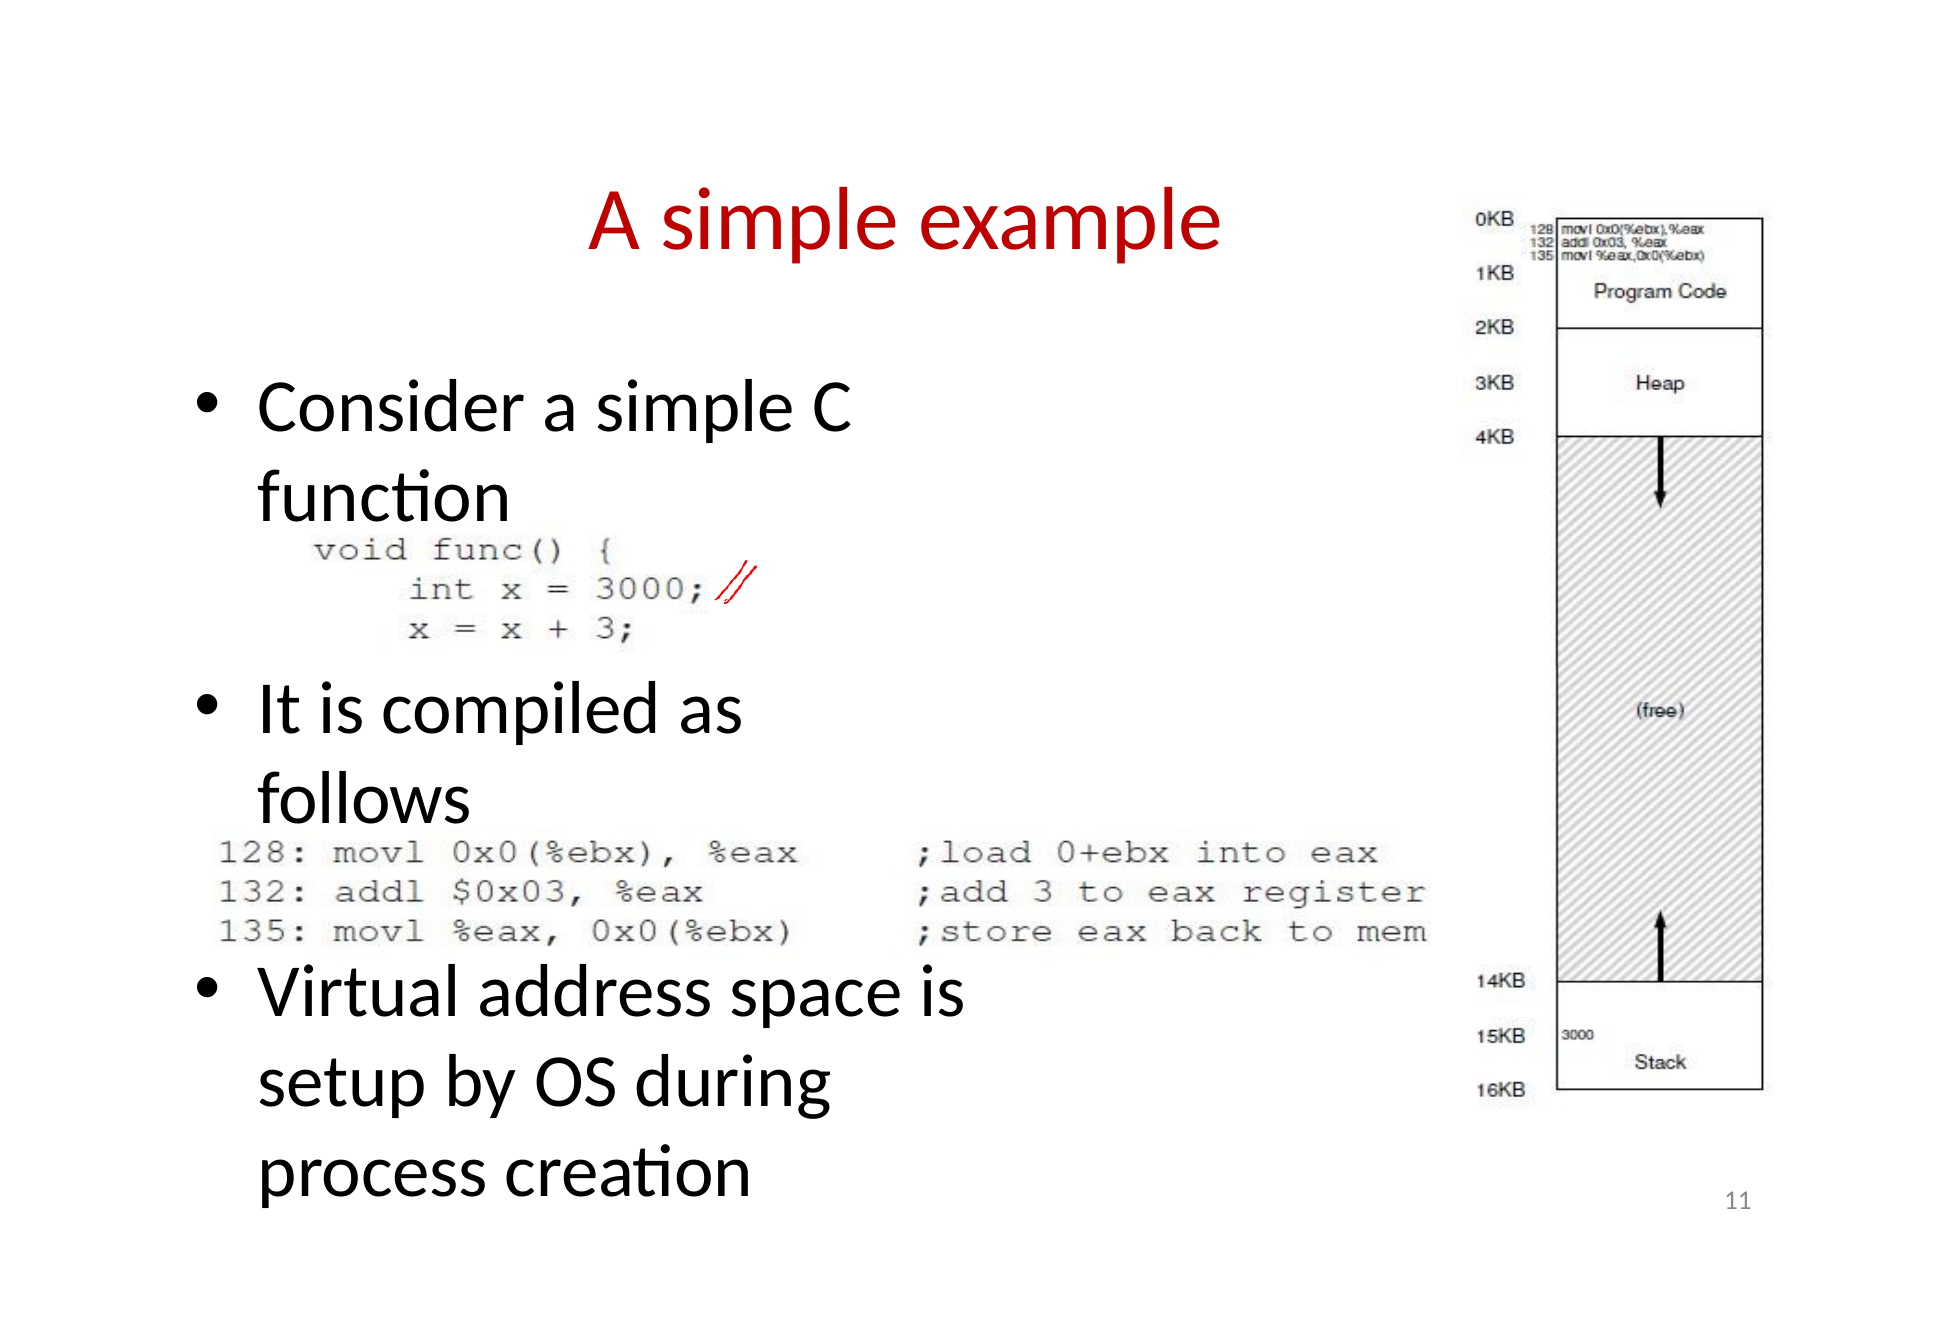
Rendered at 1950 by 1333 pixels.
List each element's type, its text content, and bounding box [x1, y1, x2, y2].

text_box Virtual address space is setup by OS during process creation [192, 938, 1011, 1212]
text_box [212, 828, 1432, 961]
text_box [1462, 195, 1773, 1110]
title A simple example [585, 157, 1364, 383]
text_box Consider a simple C function It is compiled as follows [192, 353, 1023, 839]
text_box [295, 522, 758, 660]
slide_number 11 [1717, 1186, 1763, 1332]
